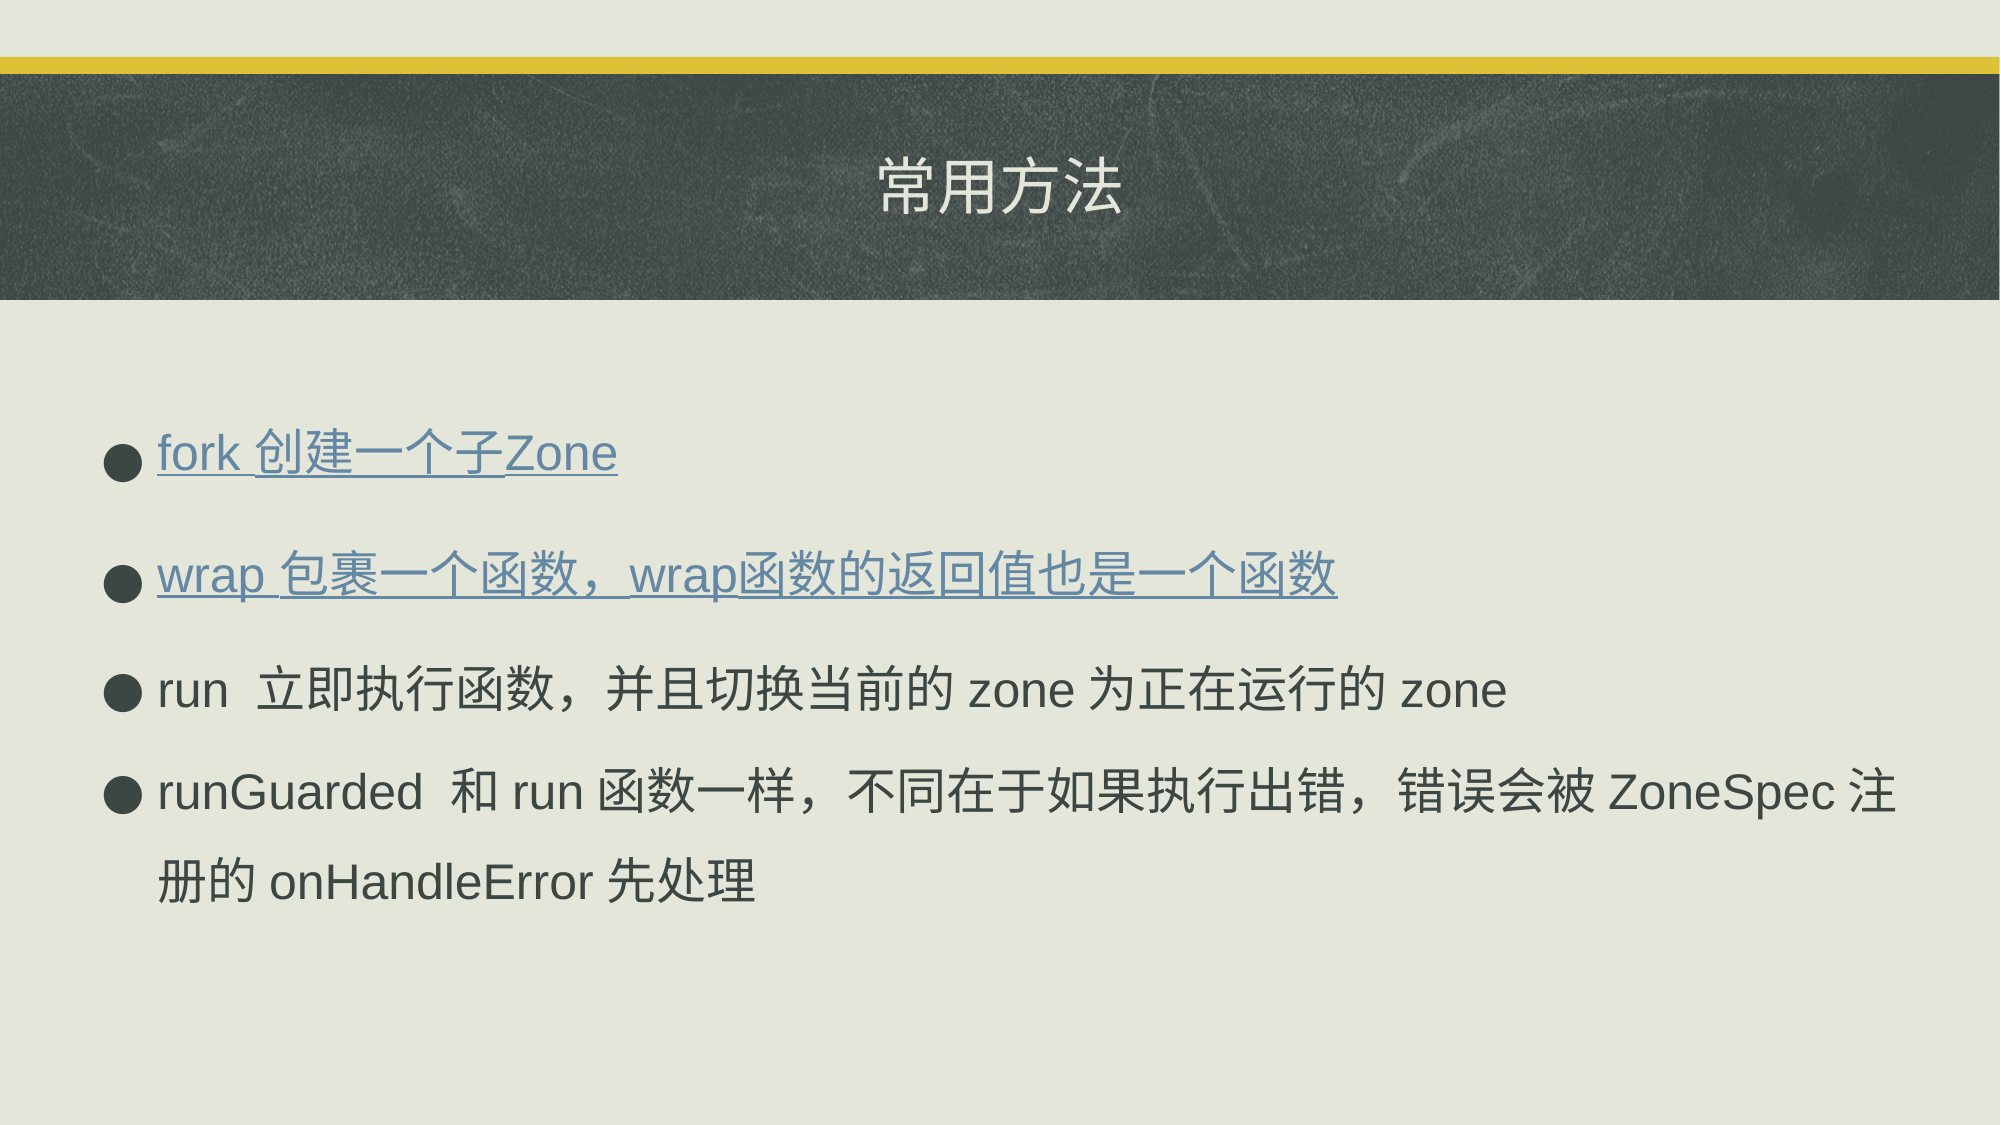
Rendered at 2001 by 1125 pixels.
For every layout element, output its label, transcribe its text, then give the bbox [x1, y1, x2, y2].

picture [0, 74, 2000, 300]
text_box fork 创建一个子Zone wrap 包裹一个函数，wrap函数的返回值也是一个函数 run 立即执行函数，并且切换当前的zone为正在运行的zone runGuarded 和run函数一样，不同在于如果执行出错，错误会被ZoneSpec注册的onHandleError先处理 [80, 364, 1919, 1125]
title 常用方法 [210, 76, 1790, 300]
